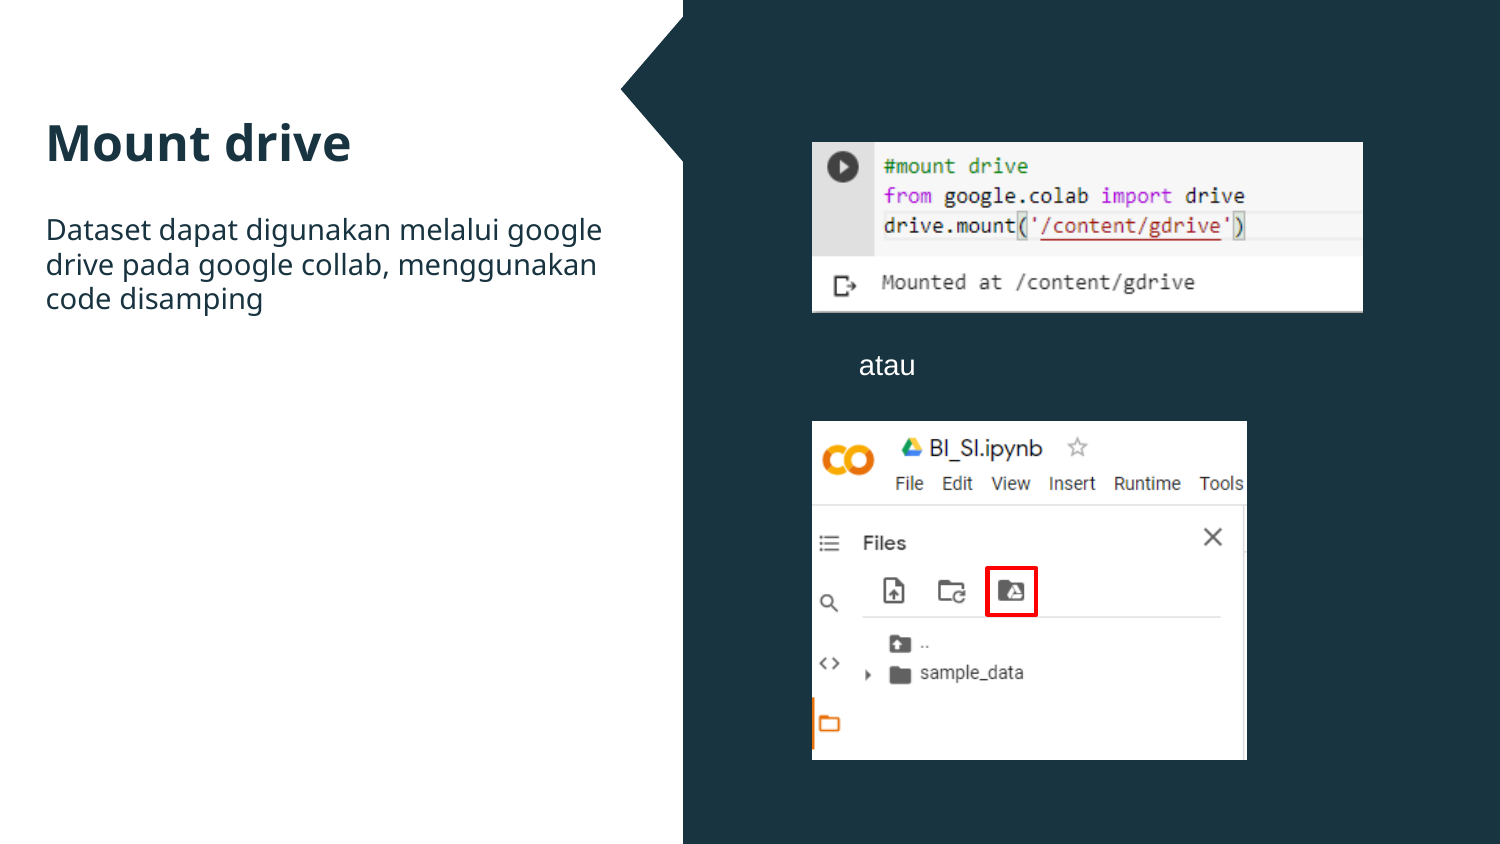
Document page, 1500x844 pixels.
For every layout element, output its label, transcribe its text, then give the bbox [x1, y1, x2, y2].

title Mount drive [30, 55, 525, 187]
text_box atau [844, 338, 953, 389]
picture [812, 421, 1247, 761]
text_box Dataset dapat digunakan melalui google drive pada google collab, menggunakan code disamping [30, 200, 628, 331]
picture [812, 142, 1363, 313]
